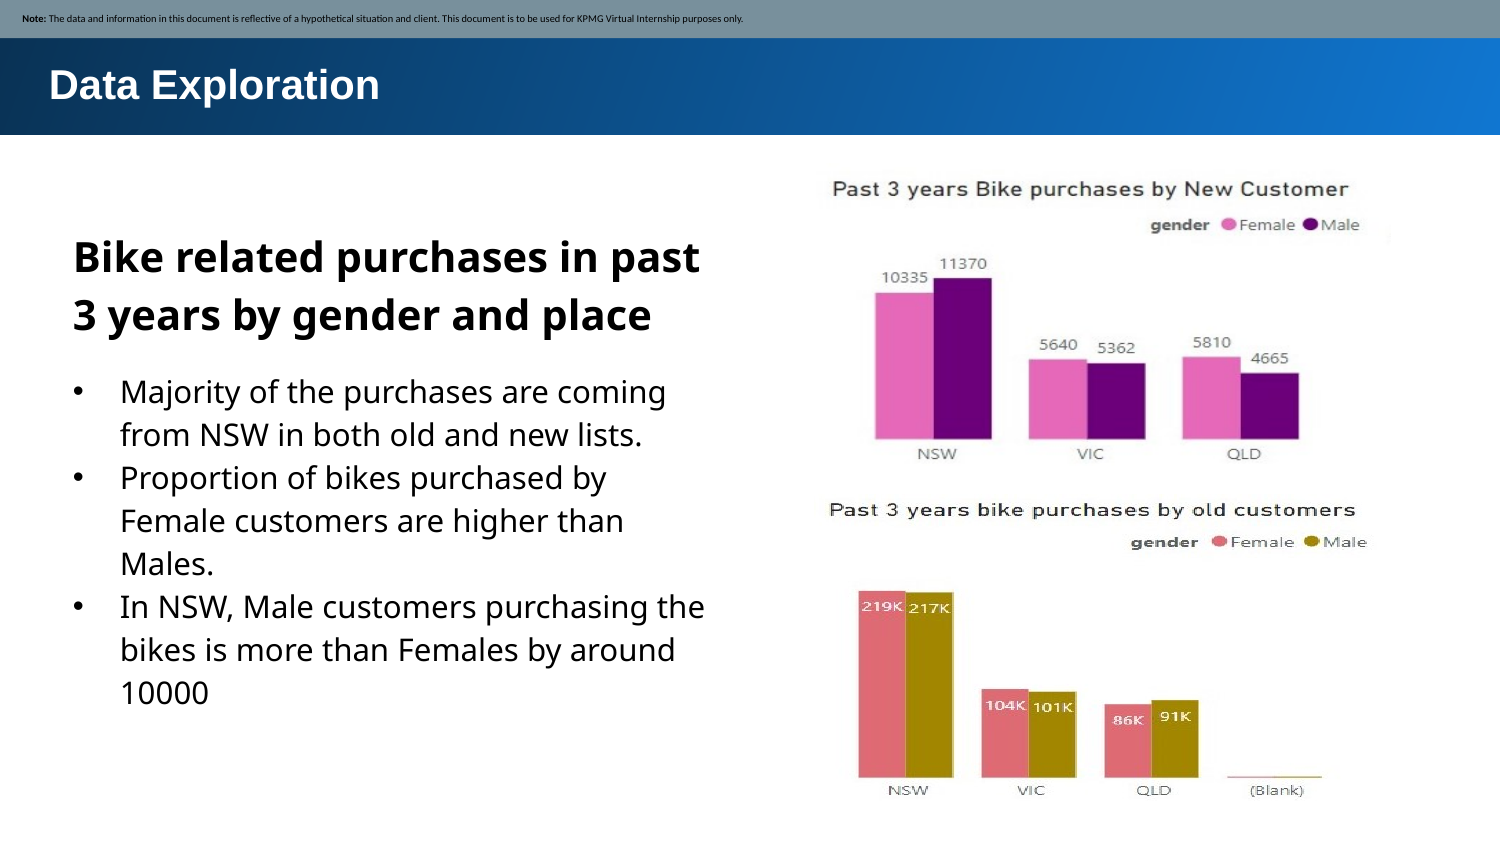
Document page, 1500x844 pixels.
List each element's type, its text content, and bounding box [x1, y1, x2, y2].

text_box Note: The data and information in this document is reflective of a hypothetical situation and client. This document is to be used for KPMG Virtual Internship purposes only. [0, 0, 1500, 39]
text_box Data Exploration [33, 43, 1439, 124]
picture [805, 162, 1391, 466]
text_box Majority of the purchases are coming from NSW in both old and new lists. Proportion of bikes purchased by Female customers are higher than Males. In NSW, Male customers purchasing the bikes is more than Females by around 10000 [57, 351, 737, 769]
text_box Bike related purchases in past 3 years by gender and place [57, 208, 737, 351]
picture [814, 493, 1413, 801]
text_box [0, 39, 1500, 135]
